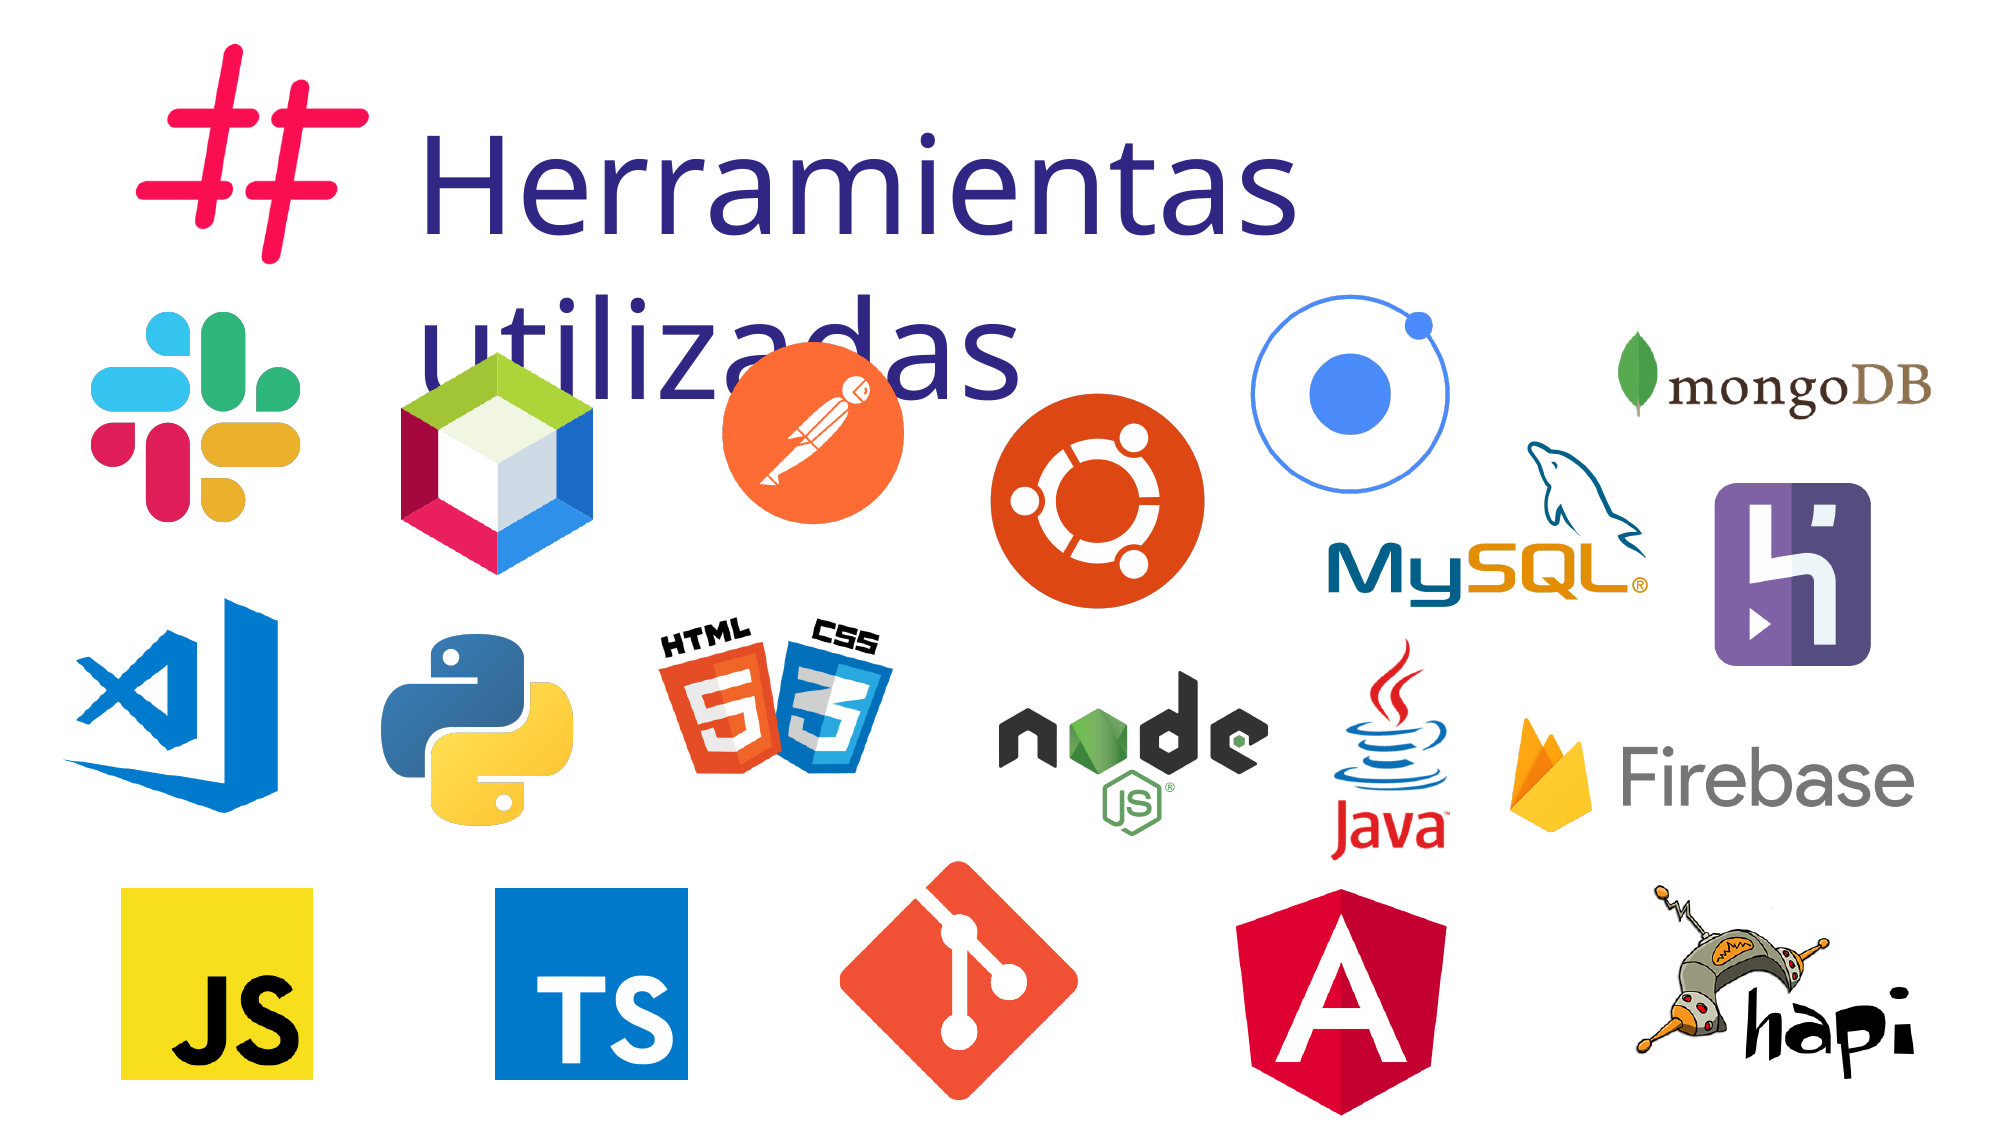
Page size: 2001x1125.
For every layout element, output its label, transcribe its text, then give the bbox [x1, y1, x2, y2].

picture [990, 393, 1205, 609]
text_box Herramientas utilizadas [399, 89, 1900, 435]
picture [495, 888, 688, 1080]
picture [658, 617, 893, 774]
picture [839, 861, 1098, 1100]
picture [999, 618, 1914, 1123]
picture [121, 40, 375, 272]
picture [669, 342, 957, 547]
picture [1635, 885, 1914, 1079]
picture [1228, 218, 1931, 666]
picture [62, 598, 278, 813]
picture [381, 634, 573, 826]
picture [400, 352, 593, 575]
picture [121, 888, 313, 1080]
picture [88, 309, 303, 525]
